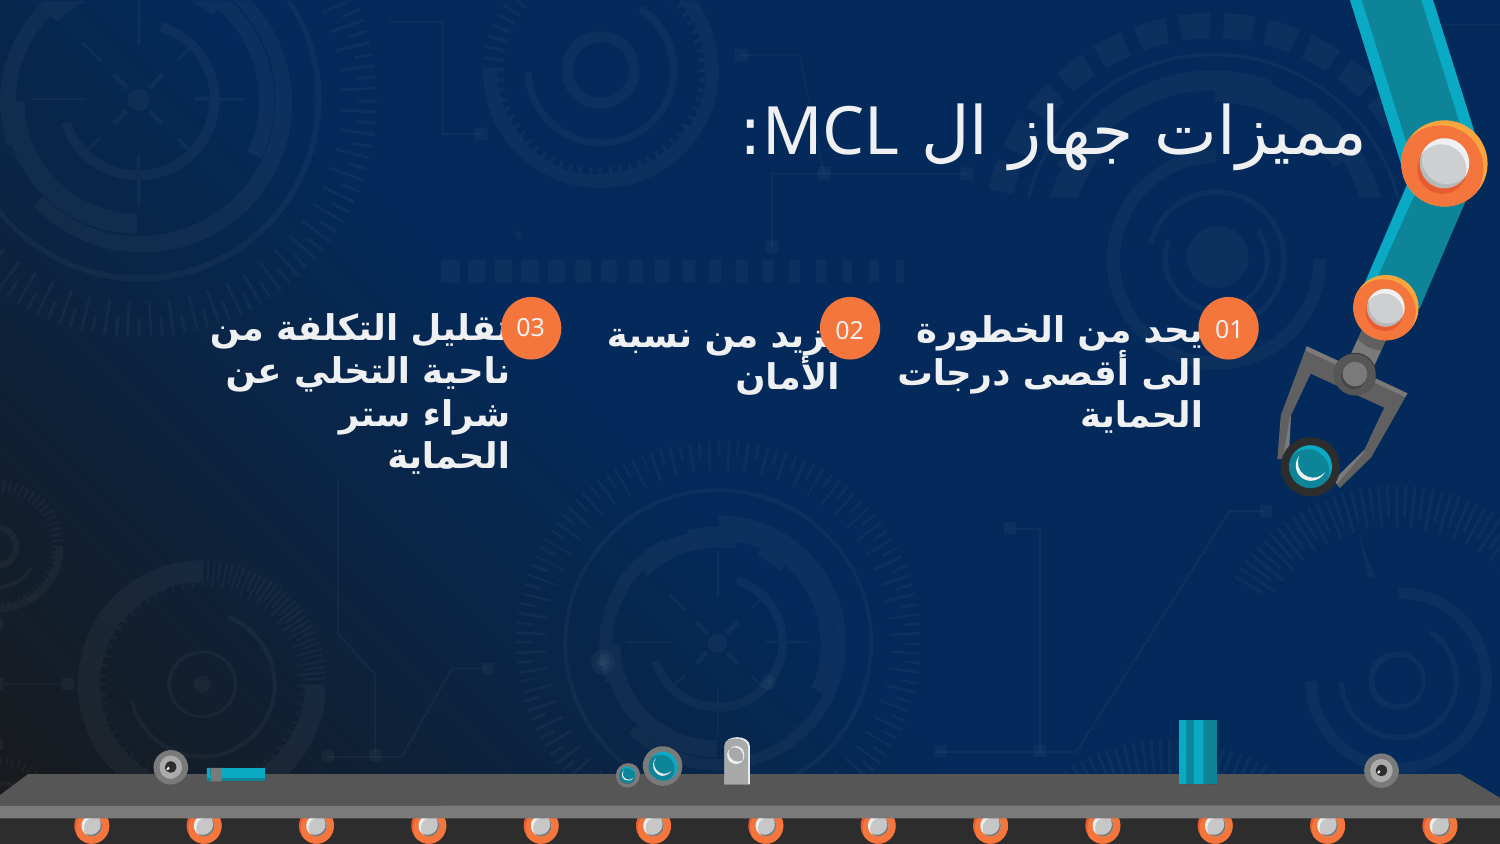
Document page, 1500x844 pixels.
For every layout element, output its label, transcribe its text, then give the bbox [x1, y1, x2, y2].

text_box 02 [734, 261, 965, 399]
subtitle يزيد من نسبة الأمان [526, 344, 855, 412]
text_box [1126, 19, 1500, 452]
title مميزات جهاز ال MCL: [117, 72, 1121, 168]
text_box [724, 733, 751, 785]
text_box 03 [415, 257, 646, 396]
text_box تقليل التكلفة من ناحية التخلي عن شراء ستر الحماية [188, 333, 526, 491]
text_box 01 [1114, 259, 1121, 398]
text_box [1178, 719, 1217, 785]
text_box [636, 741, 687, 789]
subtitle يحد من الخطورة الى أقصى درجات الحماية [881, 331, 1121, 450]
